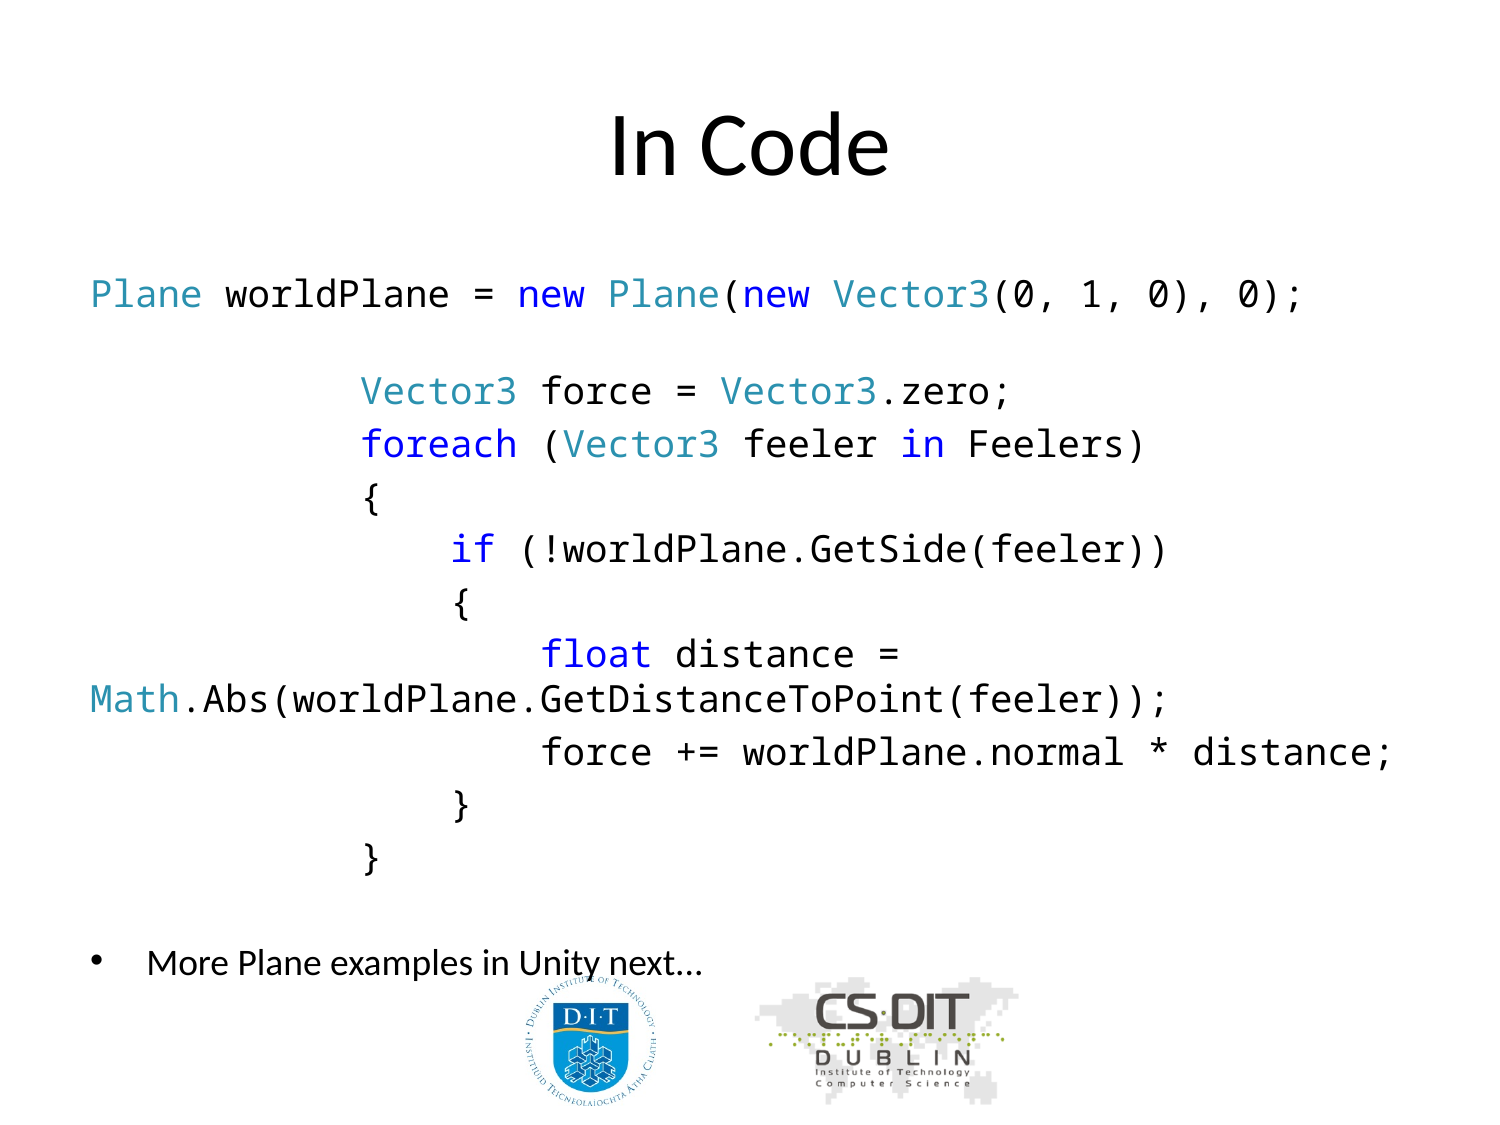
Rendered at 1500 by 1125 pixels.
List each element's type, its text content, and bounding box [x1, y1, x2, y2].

list Plane worldPlane = new Plane(new Vector3(0, 1, 0), 0); Vector3 force = Vector3.zero; foreach (Vector3 feeler in Feelers) { if (!worldPlane.GetSide(feeler)) { float distance = Math.Abs(worldPlane.GetDistanceToPoint(feeler)); force += worldPlane.normal * distance; } } More Plane examples in Unity next... [75, 262, 1425, 1005]
picture [738, 1005, 1034, 1125]
title In Code [75, 45, 1425, 233]
picture [525, 1005, 656, 1106]
